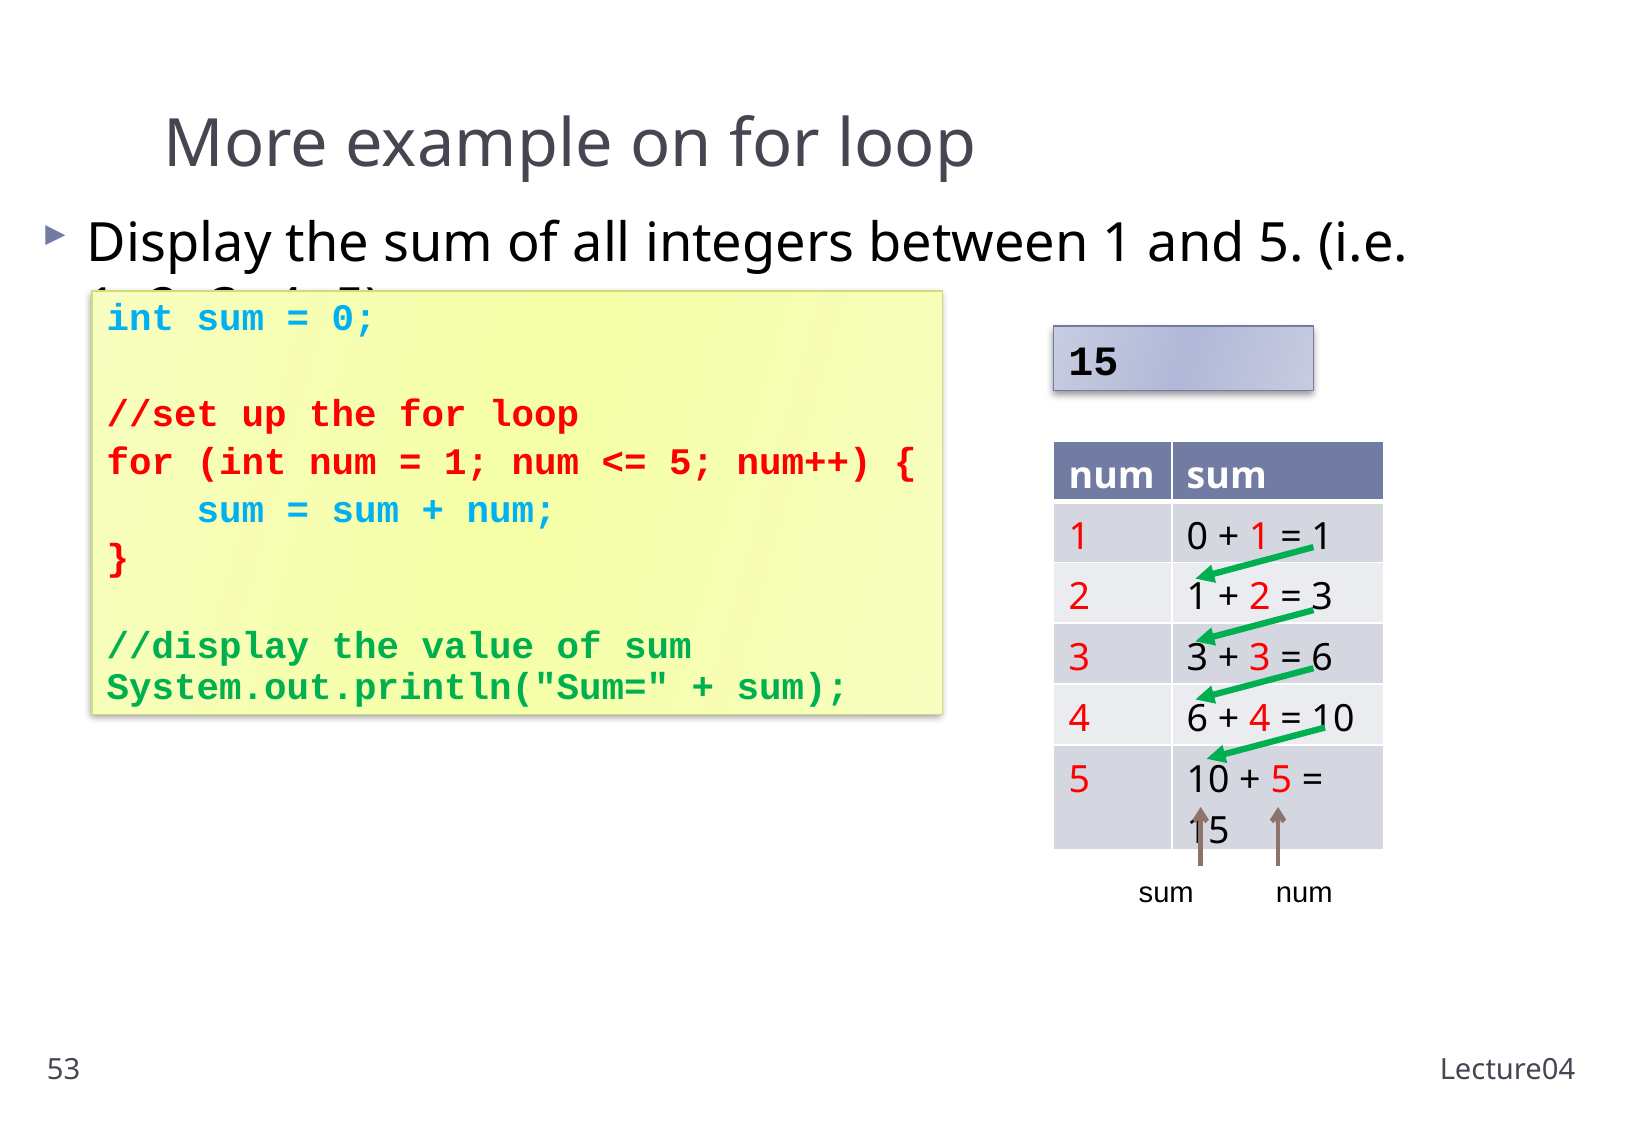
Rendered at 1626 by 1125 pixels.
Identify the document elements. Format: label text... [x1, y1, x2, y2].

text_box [1206, 727, 1326, 760]
slide_number 53 [32, 1042, 385, 1103]
text_box 15 [1053, 325, 1314, 391]
table_cell 3 [1054, 624, 1171, 683]
table_cell 0 + 1 = 1 [1173, 504, 1383, 562]
table_cell 6 + 4 = 10 [1173, 685, 1383, 744]
table_cell 1 + 2 = 3 [1173, 563, 1383, 622]
table_cell 10 + 5 = 15 [1173, 746, 1383, 849]
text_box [1195, 546, 1314, 579]
slide_number Lecture04 [1183, 1042, 1591, 1103]
table_cell 2 [1054, 563, 1171, 622]
table_header num [1054, 442, 1171, 499]
table_cell 1 [1054, 504, 1171, 562]
text_box int sum = 0; //set up the for loop for (int num = 1; num <= 5; num++) { sum = sum + num; } //display the value of sum System.out.println("Sum=" + sum); [91, 290, 943, 715]
table_header sum [1173, 442, 1383, 499]
table_cell 5 [1054, 746, 1171, 849]
text_box num [1254, 866, 1354, 916]
table_cell 3 + 3 = 6 [1173, 624, 1383, 683]
title More example on for loop [148, 24, 1582, 188]
text_box sum [1089, 866, 1243, 916]
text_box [1195, 609, 1314, 642]
table_cell 4 [1054, 685, 1171, 744]
list Display the sum of all integers between 1 and 5. (i.e. 1+2+3+4+5) [27, 200, 1585, 1038]
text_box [1195, 667, 1314, 700]
